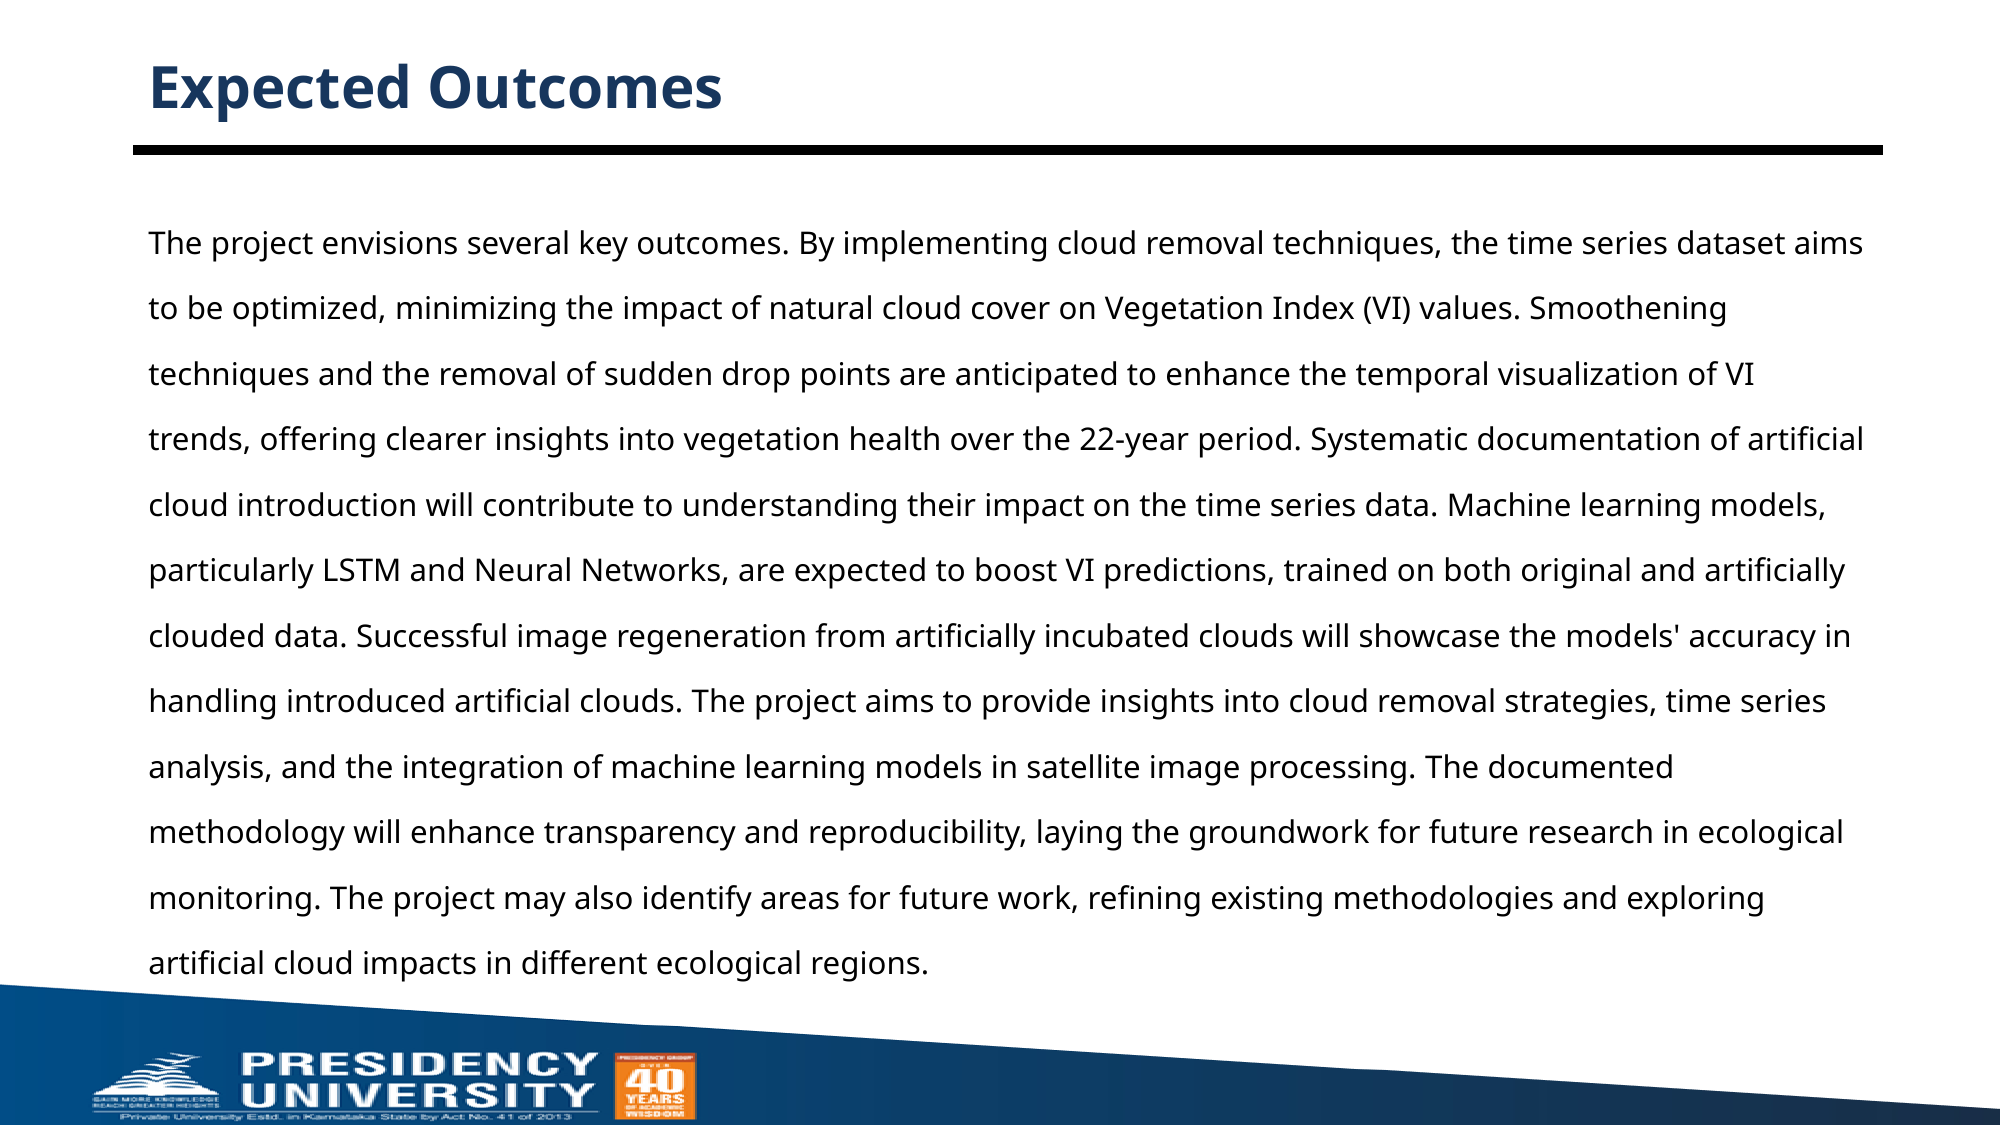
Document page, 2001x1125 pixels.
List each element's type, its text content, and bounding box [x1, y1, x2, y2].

title Expected Outcomes [133, 45, 1884, 125]
picture [0, 982, 2000, 1125]
list The project envisions several key outcomes. By implementing cloud removal techniques, the time series dataset aims to be optimized, minimizing the impact of natural cloud cover on Vegetation Index (VI) values. Smoothening techniques and the removal of sudden drop points are anticipated to enhance the temporal visualization of VI trends, offering clearer insights into vegetation health over the 22-year period. Systematic documentation of artificial cloud introduction will contribute to understanding their impact on the time series data. Machine learning models, particularly LSTM and Neural Networks, are expected to boost VI predictions, trained on both original and artificially clouded data. Successful image regeneration from artificially incubated clouds will showcase the models' accuracy in handling introduced artificial clouds. The project aims to provide insights into cloud removal strategies, time series analysis, and the integration of machine learning models in satellite image processing. The documented methodology will enhance transparency and reproducibility, laying the groundwork for future research in ecological monitoring. The project may also identify areas for future work, refining existing methodologies and exploring artificial cloud impacts in different ecological regions. [133, 187, 1884, 1000]
